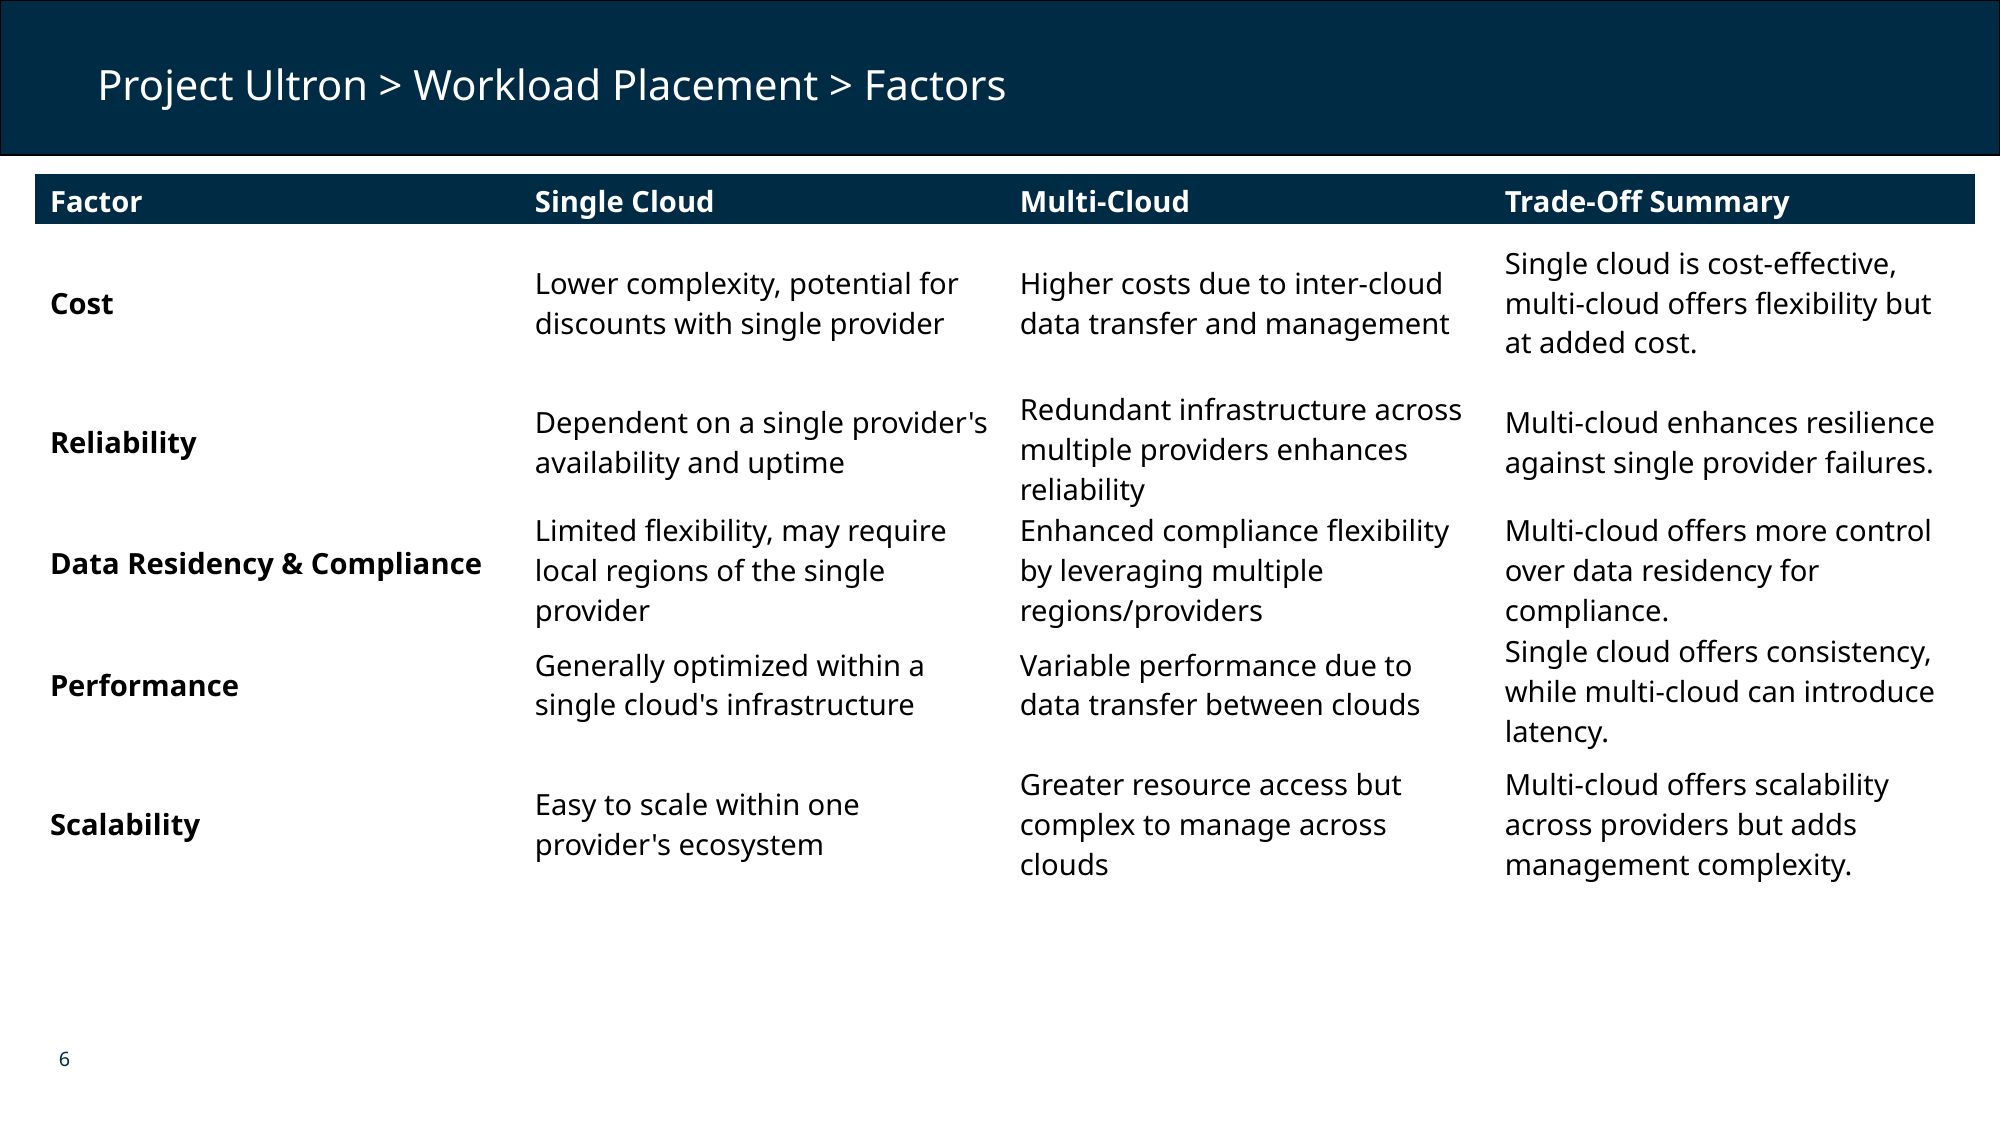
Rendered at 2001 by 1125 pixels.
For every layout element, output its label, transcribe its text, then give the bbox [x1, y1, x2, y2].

table_cell Dependent on a single provider's availability and uptime [520, 382, 1005, 503]
table_cell Redundant infrastructure across multiple providers enhances reliability [1005, 382, 1490, 503]
table_cell Easy to scale within one provider's ecosystem [520, 745, 1005, 903]
table_cell Performance [35, 624, 520, 745]
table_cell Variable performance due to data transfer between clouds [1005, 624, 1490, 745]
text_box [0, 0, 2000, 156]
table_cell Multi-cloud offers scalability across providers but adds management complexity. [1490, 745, 1975, 903]
table_header Multi-Cloud [1005, 174, 1490, 224]
table_cell Higher costs due to inter-cloud data transfer and management [1005, 224, 1490, 382]
table_cell Multi-cloud enhances resilience against single provider failures. [1490, 382, 1975, 503]
table_cell Generally optimized within a single cloud's infrastructure [520, 624, 1005, 745]
table_cell Limited flexibility, may require local regions of the single provider [520, 503, 1005, 624]
table_header Trade-Off Summary [1490, 174, 1975, 224]
table_header Factor [35, 174, 520, 224]
table_header Single Cloud [520, 174, 1005, 224]
table_cell Enhanced compliance flexibility by leveraging multiple regions/providers [1005, 503, 1490, 624]
table_cell Reliability [35, 382, 520, 503]
table_cell Greater resource access but complex to manage across clouds [1005, 745, 1490, 903]
table_cell Lower complexity, potential for discounts with single provider [520, 224, 1005, 382]
table_cell Single cloud is cost-effective, multi-cloud offers flexibility but at added cost. [1490, 224, 1975, 382]
table_cell Scalability [35, 745, 520, 903]
table_cell Multi-cloud offers more control over data residency for compliance. [1490, 503, 1975, 624]
table_cell Single cloud offers consistency, while multi-cloud can introduce latency. [1490, 624, 1975, 745]
table_cell Data Residency & Compliance [35, 503, 520, 624]
table_cell Cost [35, 224, 520, 382]
